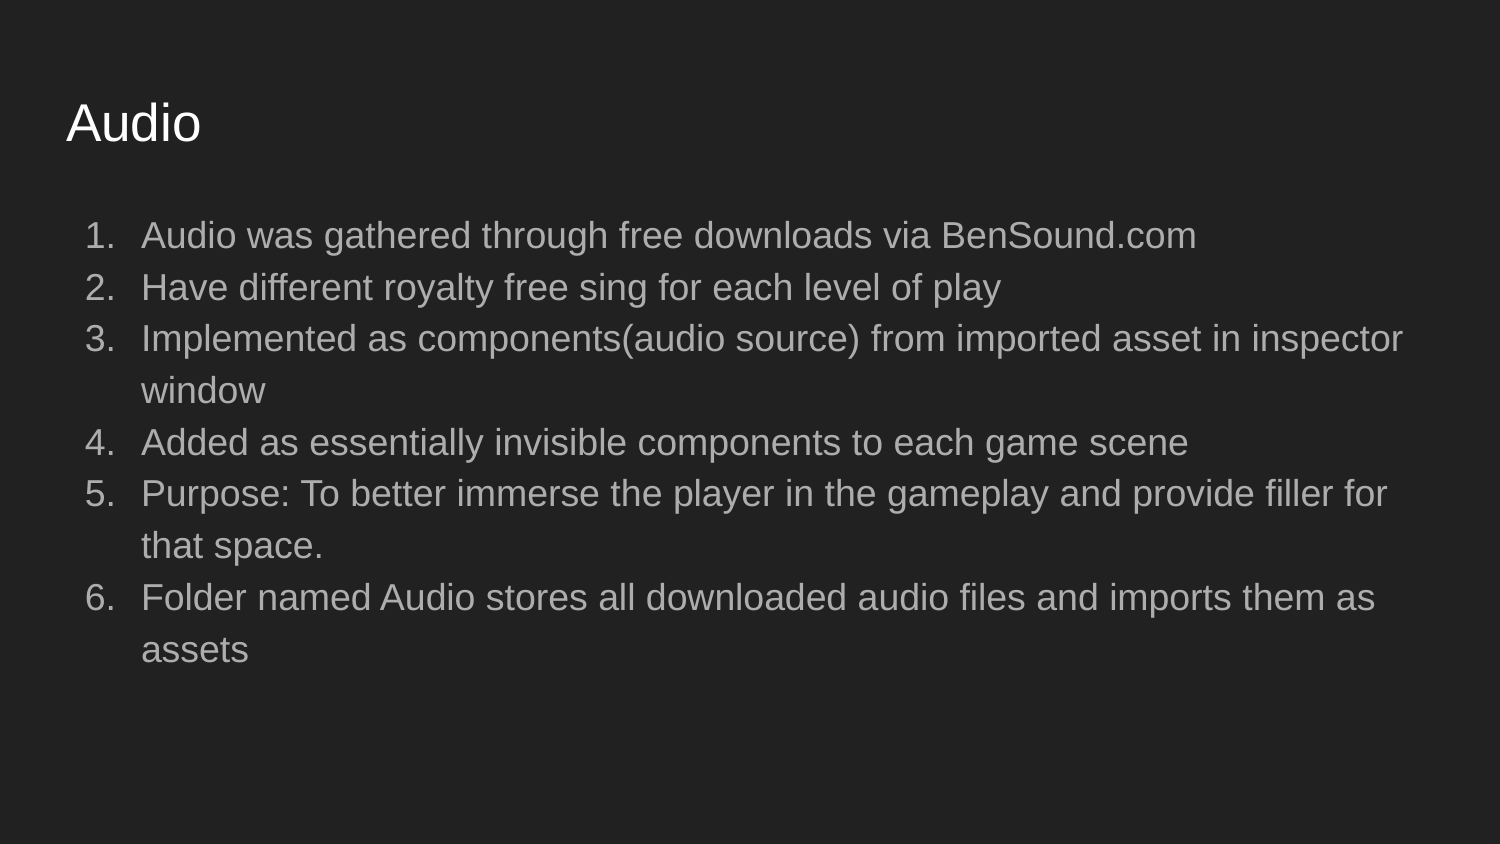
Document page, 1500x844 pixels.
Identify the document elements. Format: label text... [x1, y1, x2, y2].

list Audio was gathered through free downloads via BenSound.com Have different royalty free sing for each level of play Implemented as components(audio source) from imported asset in inspector window Added as essentially invisible components to each game scene Purpose: To better immerse the player in the gameplay and provide filler for that space. Folder named Audio stores all downloaded audio files and imports them as assets [51, 189, 1449, 750]
title Audio [51, 72, 1449, 167]
